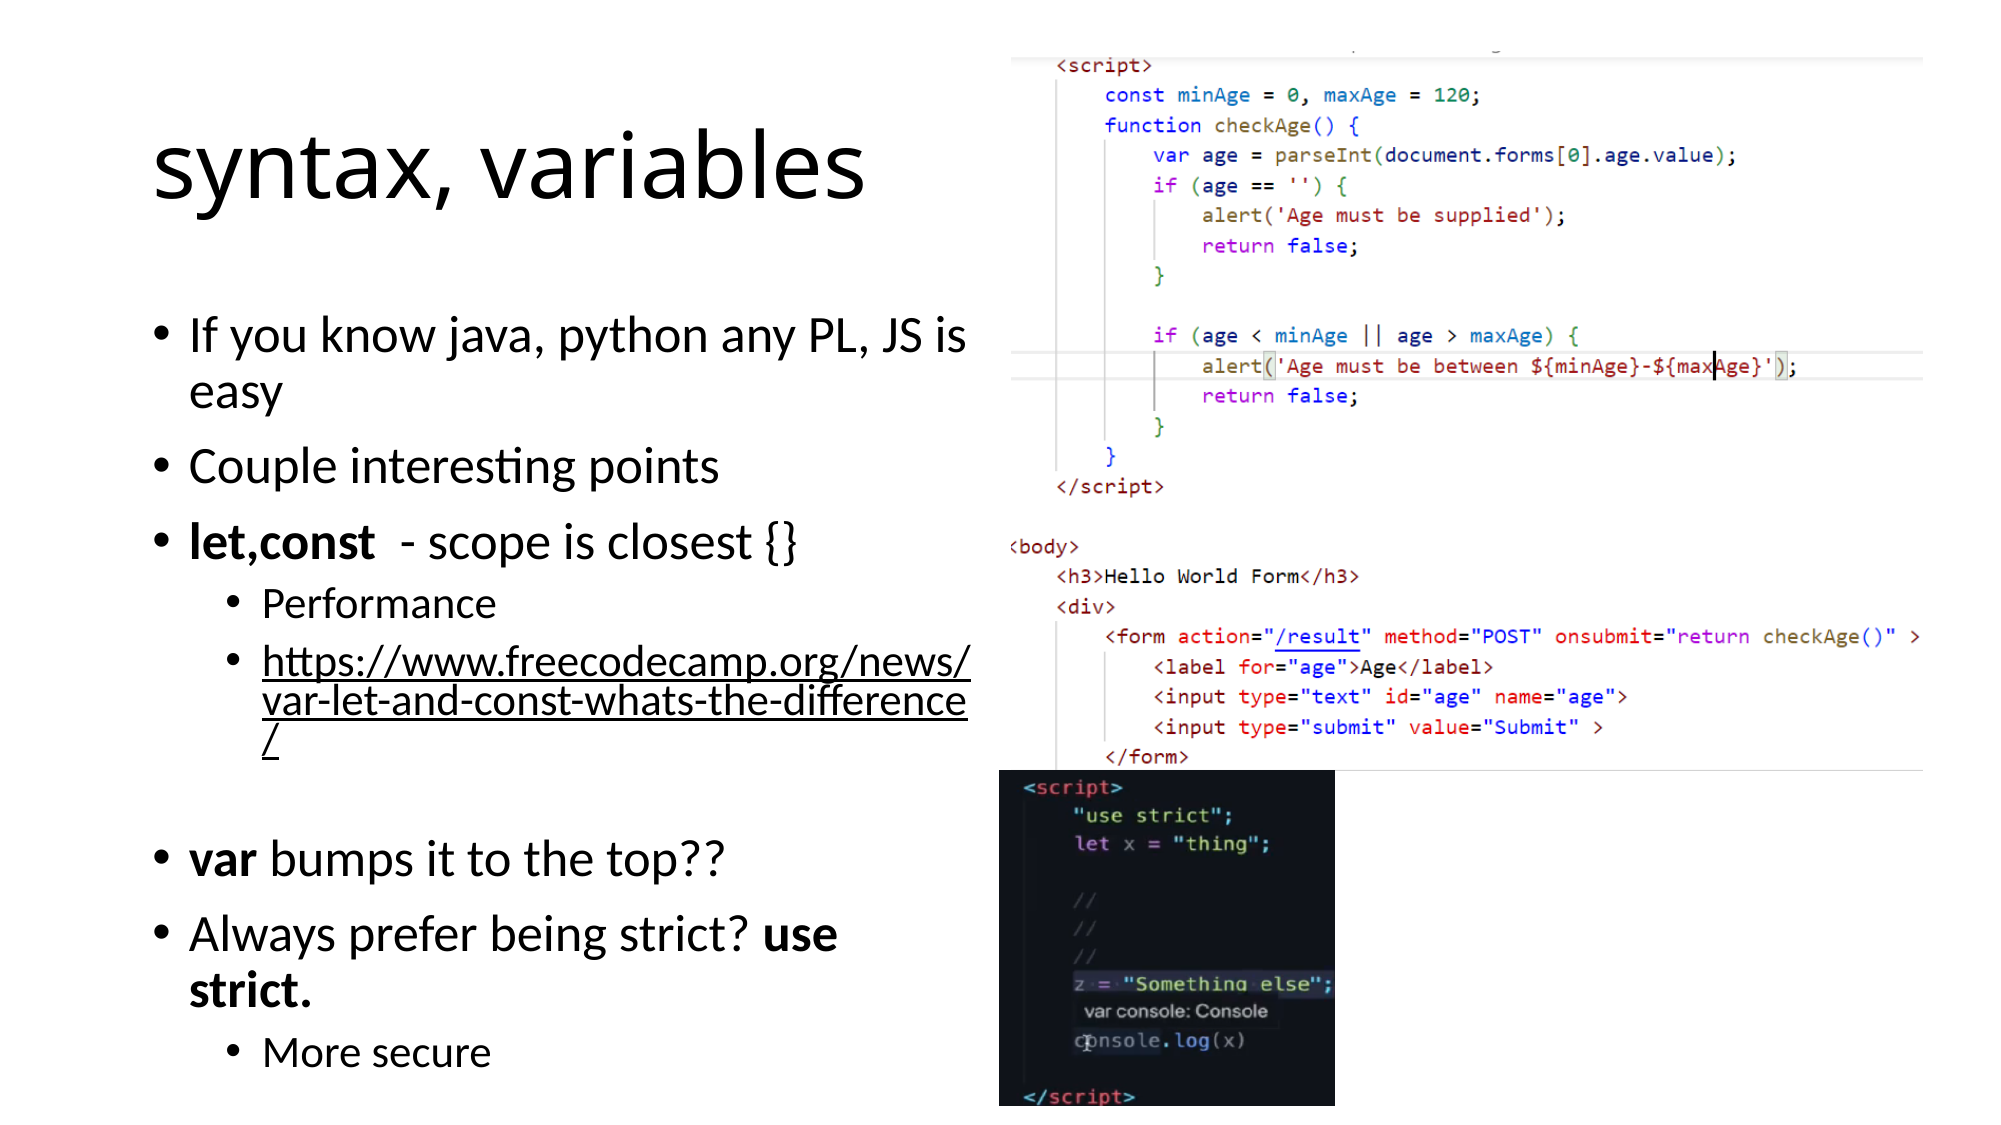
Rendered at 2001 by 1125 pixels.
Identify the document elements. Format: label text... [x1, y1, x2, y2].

list If you know java, python any PL, JS is easy Couple interesting points let,const - scope is closest {} Performance https://www.freecodecamp.org/news/var-let-and-const-whats-the-difference/ var bumps it to the top?? Always prefer being strict? use strict. More secure [137, 299, 989, 1014]
picture [999, 51, 1923, 1106]
title syntax, variables [137, 59, 1011, 278]
